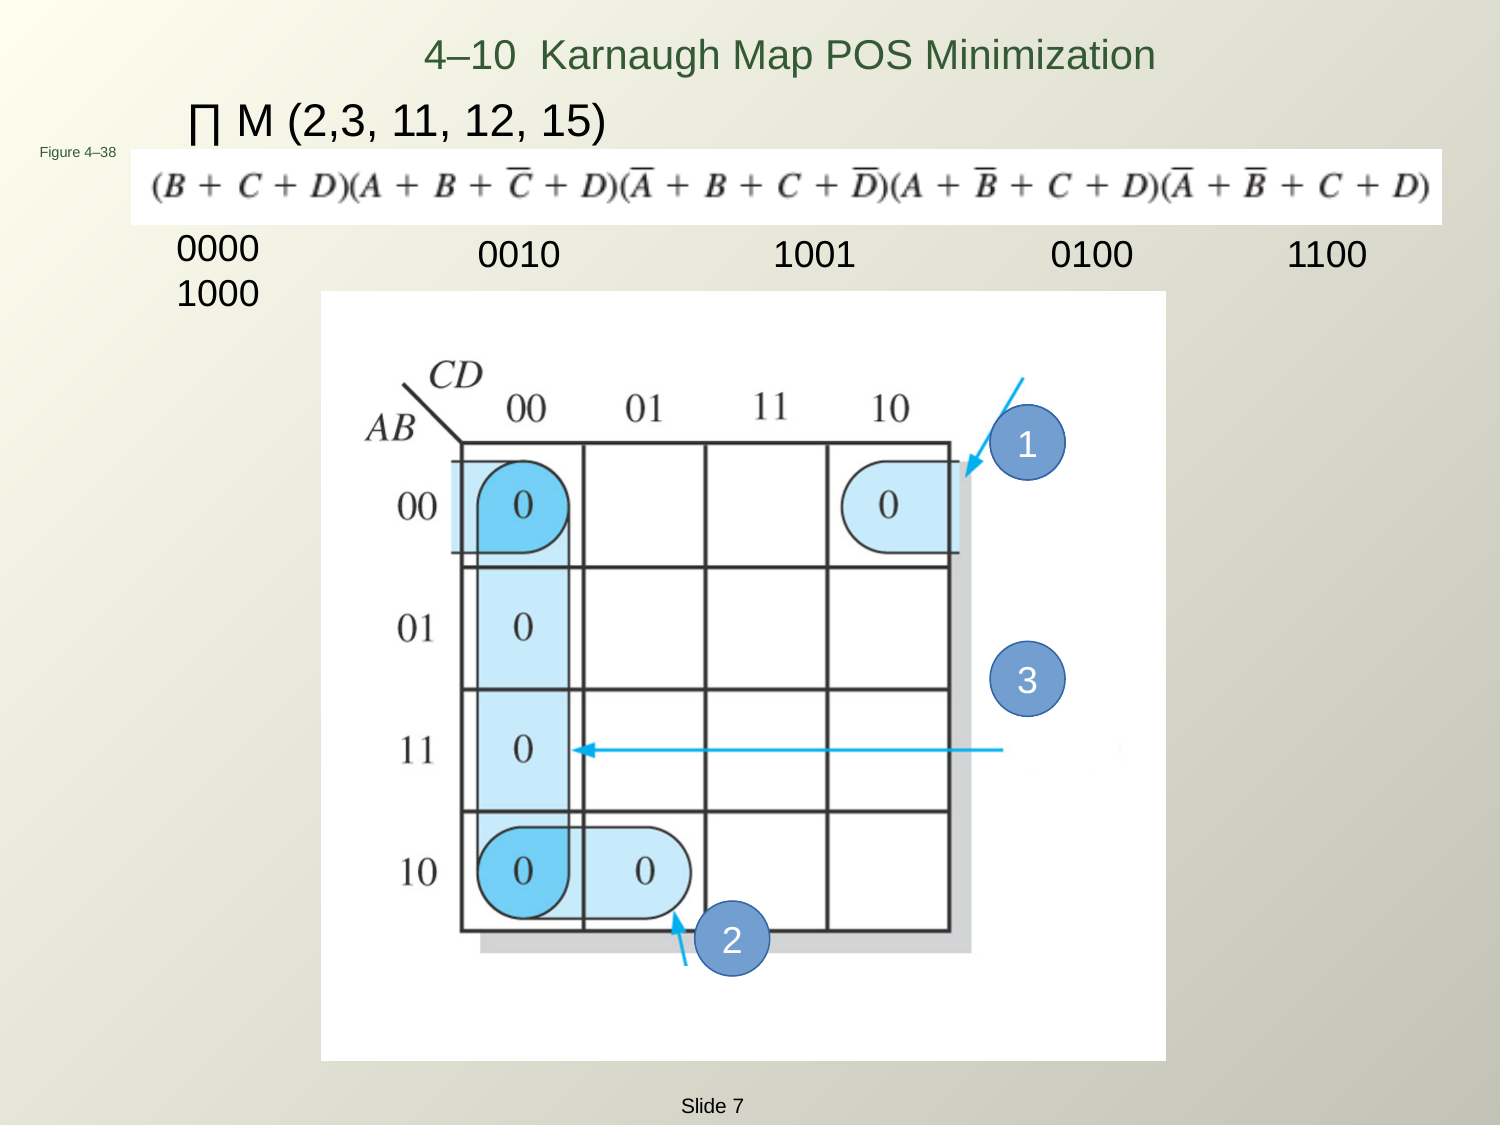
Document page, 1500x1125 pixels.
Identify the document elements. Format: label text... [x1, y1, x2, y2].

picture [131, 149, 1442, 225]
text_box 0000 1000 [161, 225, 275, 277]
text_box 4–10 Karnaugh Map POS Minimization [90, 20, 1496, 86]
text_box 1100 [1272, 225, 1395, 283]
text_box 0010 [462, 225, 600, 283]
text_box 0100 [1035, 225, 1149, 283]
text_box Figure 4–38 [1216, 114, 1463, 190]
text_box ∏ M (2,3, 11, 12, 15) [171, 86, 1216, 149]
text_box Figure 4–38 [24, 114, 171, 190]
picture [321, 291, 1166, 1061]
text_box 1001 [758, 225, 885, 283]
